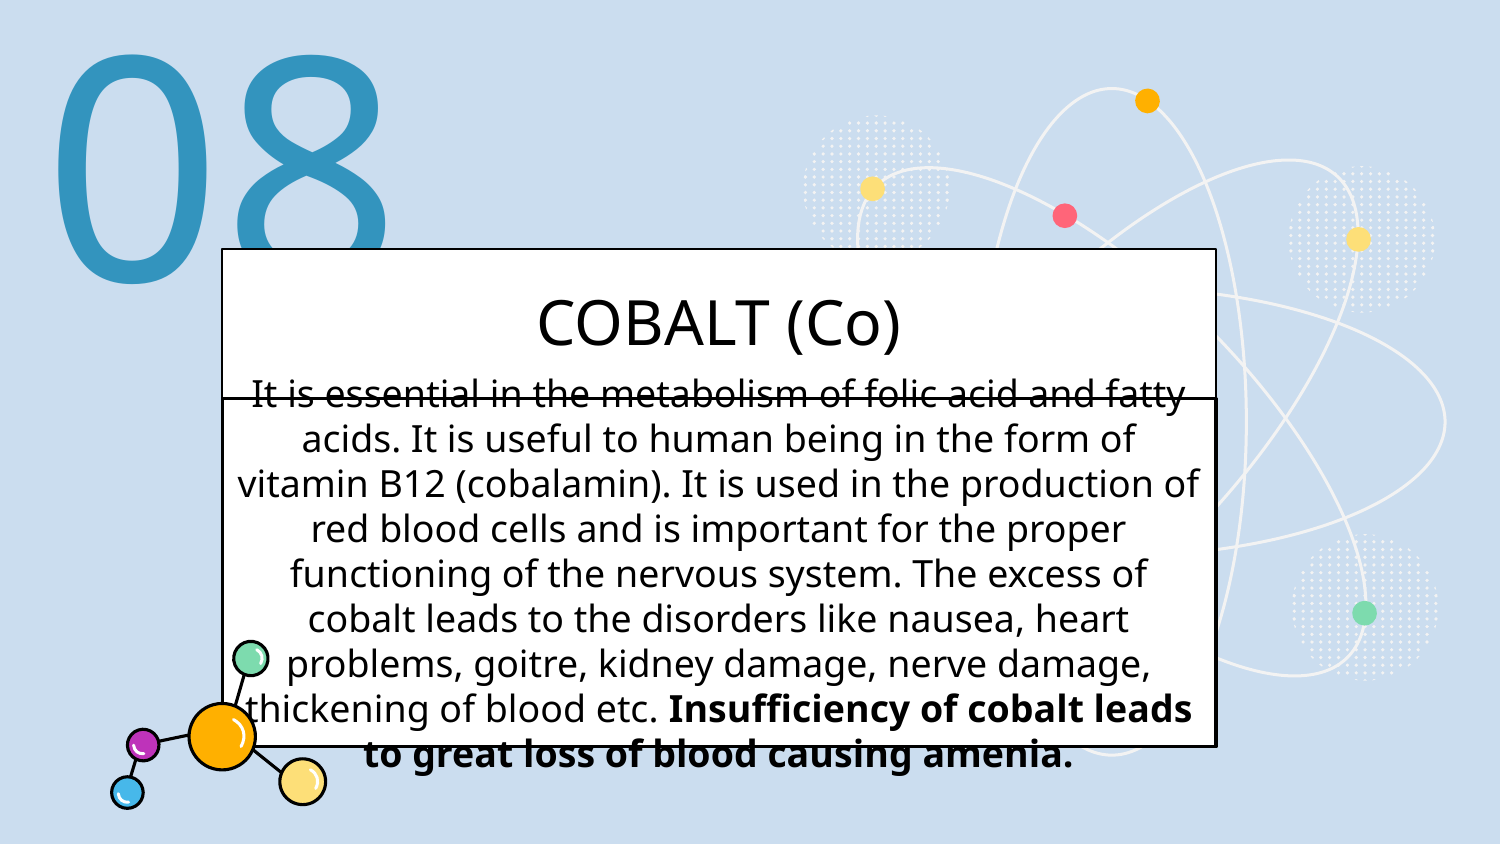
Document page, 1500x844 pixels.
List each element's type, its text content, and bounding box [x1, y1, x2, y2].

title COBALT (Co) [221, 248, 1217, 397]
subtitle It is essential in the metabolism of folic acid and fatty acids. It is useful to human being in the form of vitamin B12 (cobalamin). It is used in the production of red blood cells and is important for the proper functioning of the nervous system. The excess of cobalt leads to the disorders like nausea, heart problems, goitre, kidney damage, nerve damage, thickening of blood etc. Insufficiency of cobalt leads to great loss of blood causing amenia. [221, 397, 1218, 748]
title 08 [43, 57, 469, 286]
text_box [111, 635, 333, 812]
